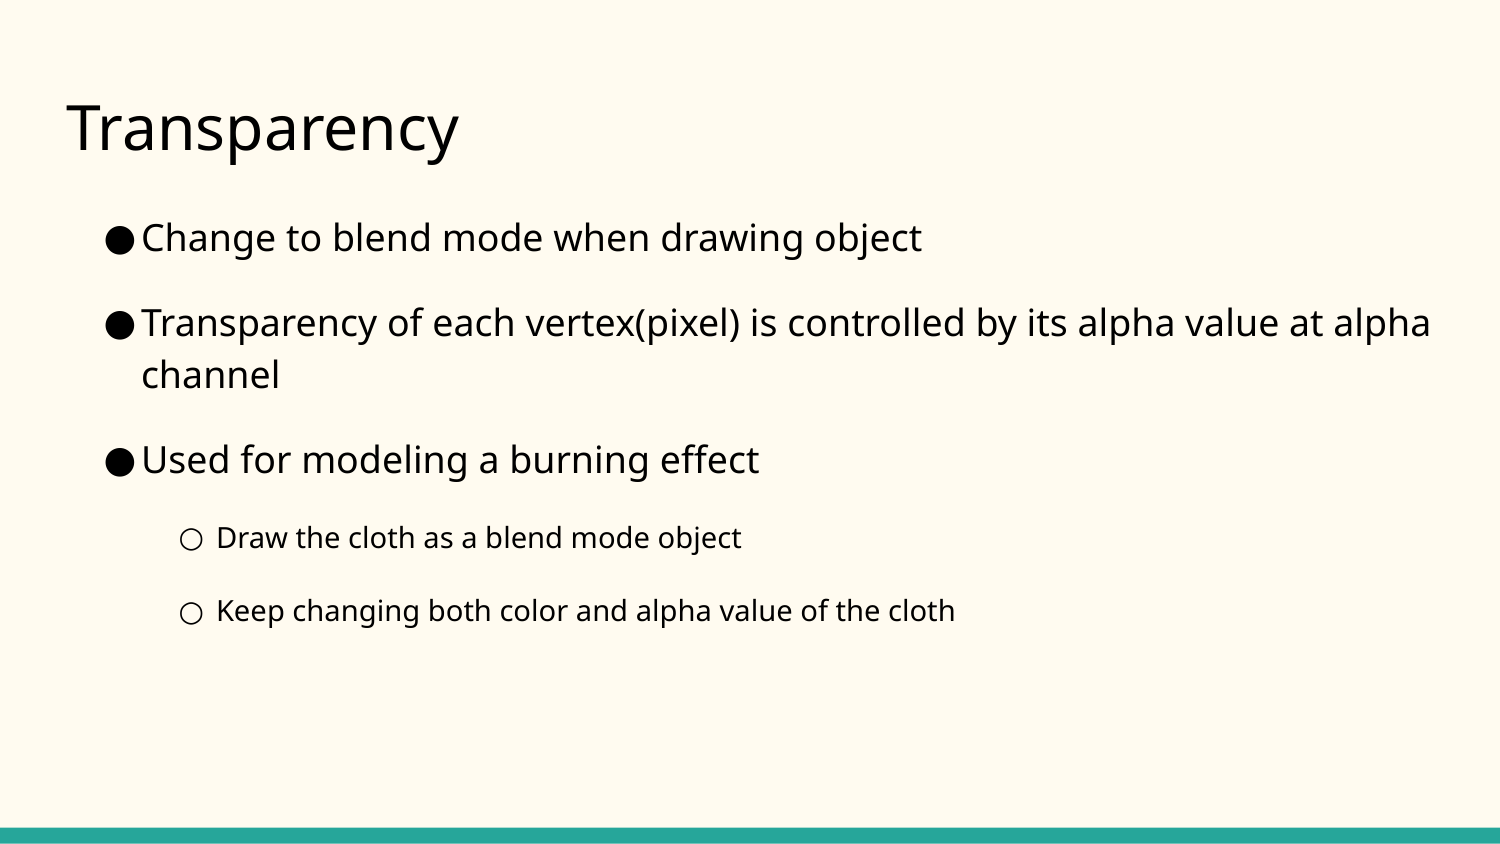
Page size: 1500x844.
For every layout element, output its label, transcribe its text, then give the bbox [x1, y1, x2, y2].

title Transparency [51, 72, 1449, 174]
list Change to blend mode when drawing object Transparency of each vertex(pixel) is controlled by its alpha value at alpha channel Used for modeling a burning effect Draw the cloth as a blend mode object Keep changing both color and alpha value of the cloth [51, 192, 1449, 750]
